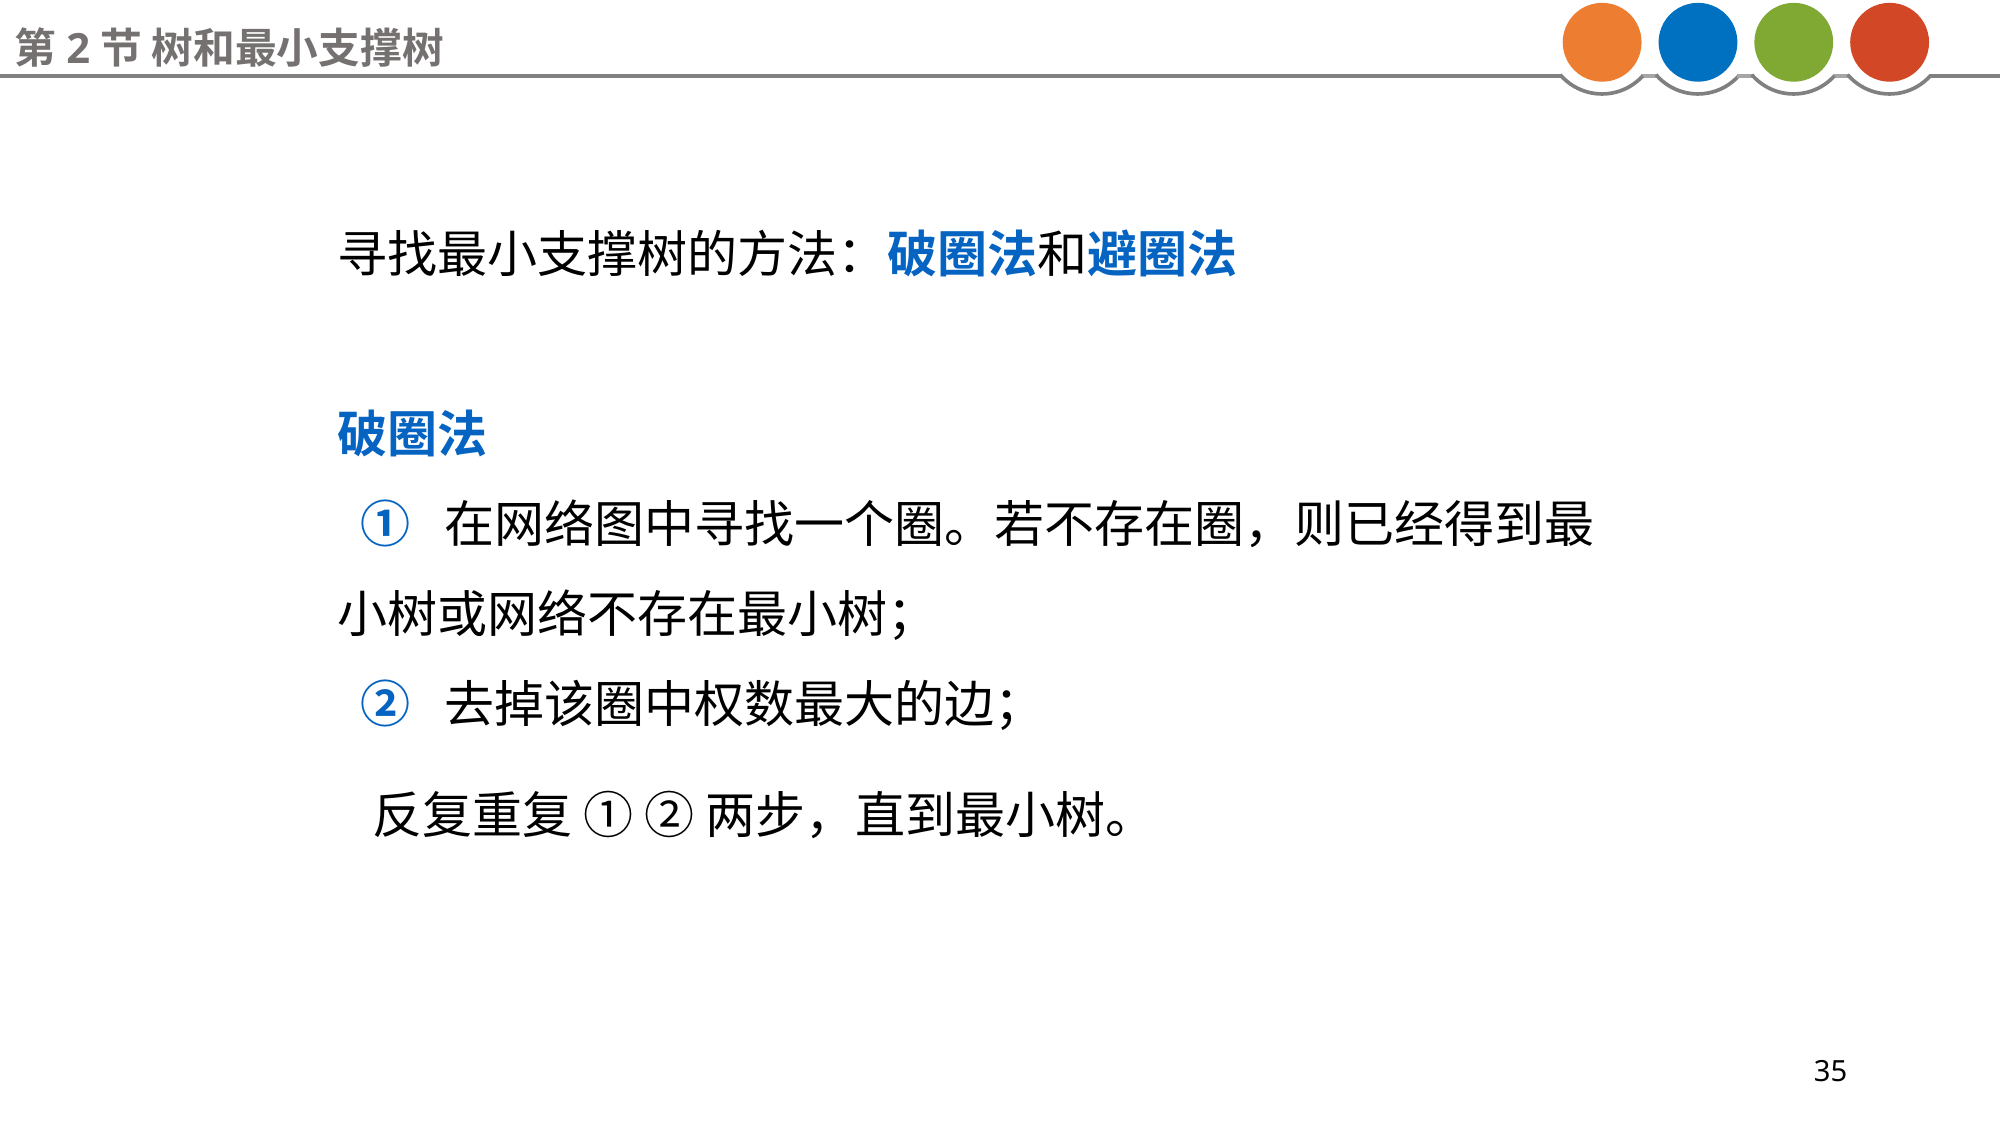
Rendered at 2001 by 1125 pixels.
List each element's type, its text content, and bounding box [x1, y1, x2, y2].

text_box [0, 0, 2000, 94]
slide_number 35 [1412, 1042, 1863, 1103]
list 寻找最小支撑树的方法：破圈法和避圈法 破圈法 ① 在网络图中寻找一个圈。若不存在圈，则已经得到最小树或网络不存在最小树； ② 去掉该圈中权数最大的边； 反复重复 ① ② 两步，直到最小树。 [285, 185, 1659, 928]
